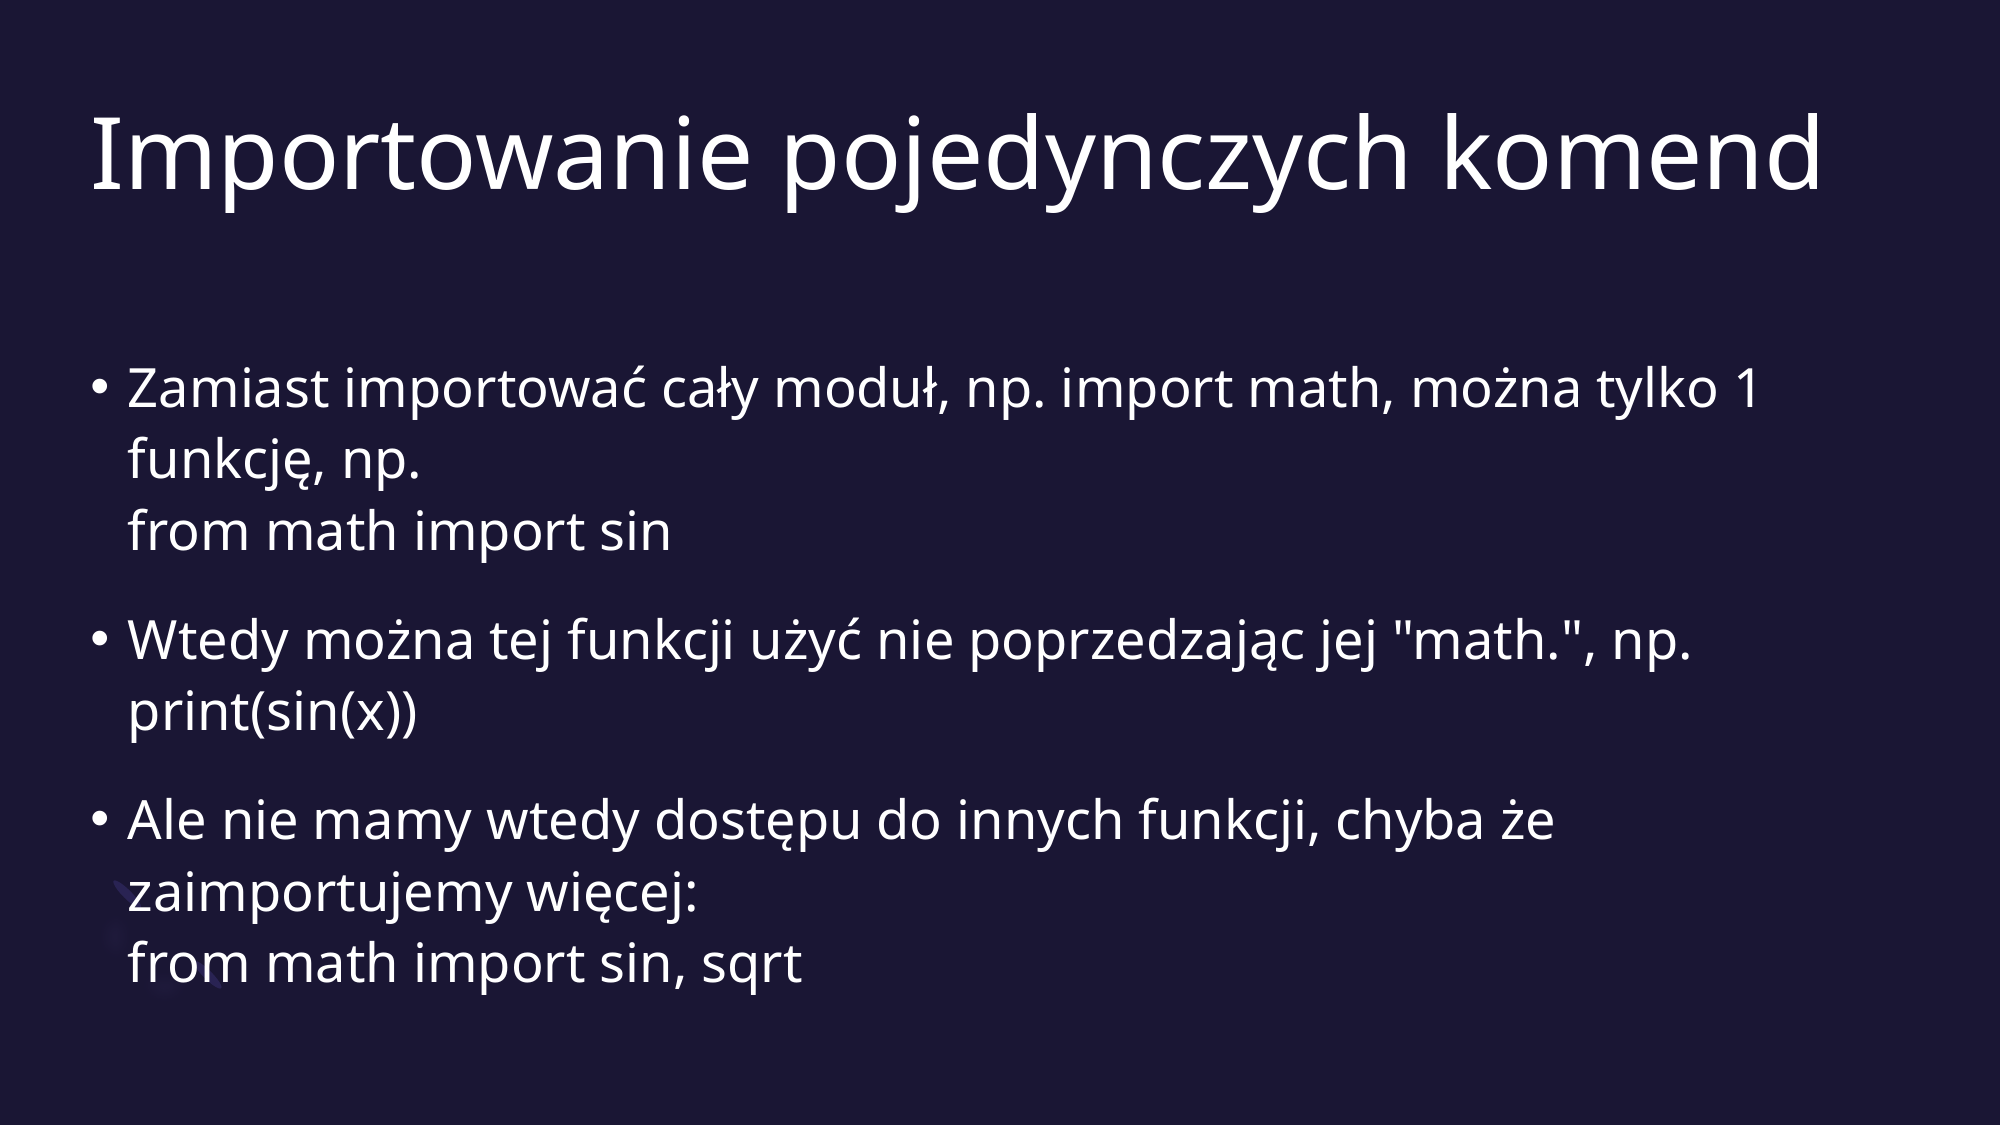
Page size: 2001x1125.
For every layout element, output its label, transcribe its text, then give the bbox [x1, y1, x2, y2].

title Importowanie pojedynczych komend [90, 90, 1910, 309]
list Zamiast importować cały moduł, np. import math, można tylko 1 funkcję, np. from math import sin Wtedy można tej funkcji użyć nie poprzedzając jej "math.", np. print(sin(x)) Ale nie mamy wtedy dostępu do innych funkcji, chyba że zaimportujemy więcej: from math import sin, sqrt [90, 346, 1930, 1000]
